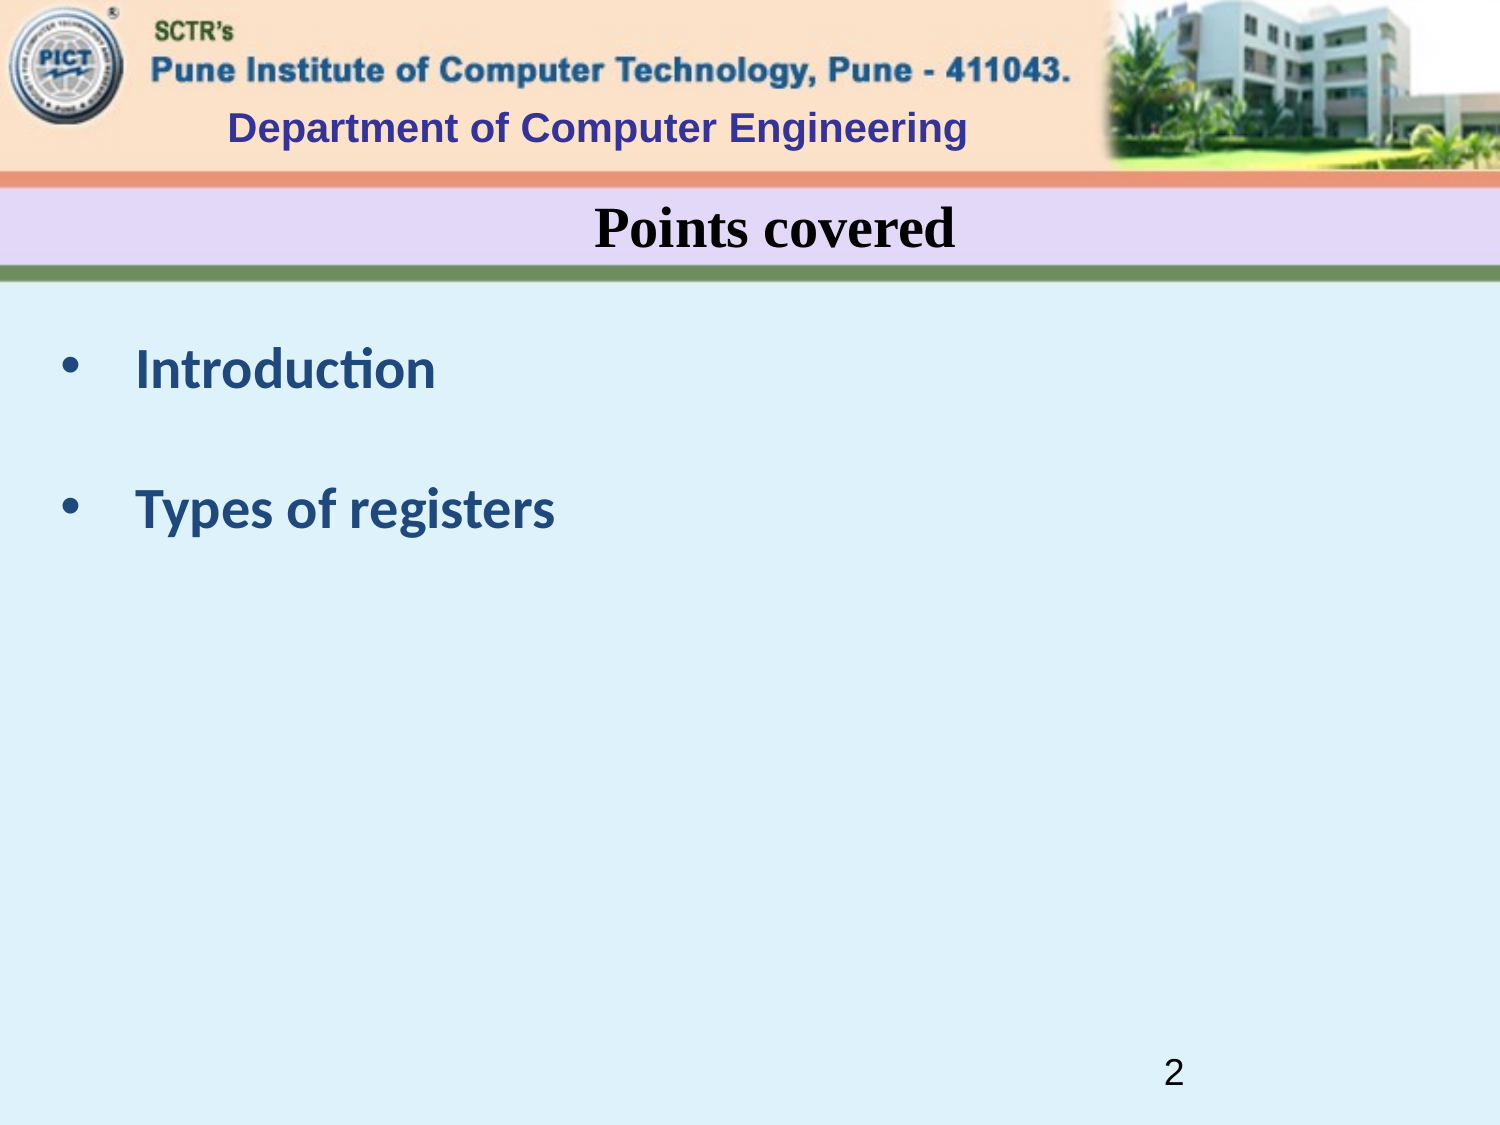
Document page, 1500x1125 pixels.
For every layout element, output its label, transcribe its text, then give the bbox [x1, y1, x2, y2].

text_box Introduction Types of registers [60, 327, 1449, 960]
text_box Department of Computer Engineering [225, 98, 972, 151]
title Points covered [174, 187, 971, 327]
picture [0, 0, 1500, 1125]
text_box 2 [1157, 1048, 1192, 1093]
